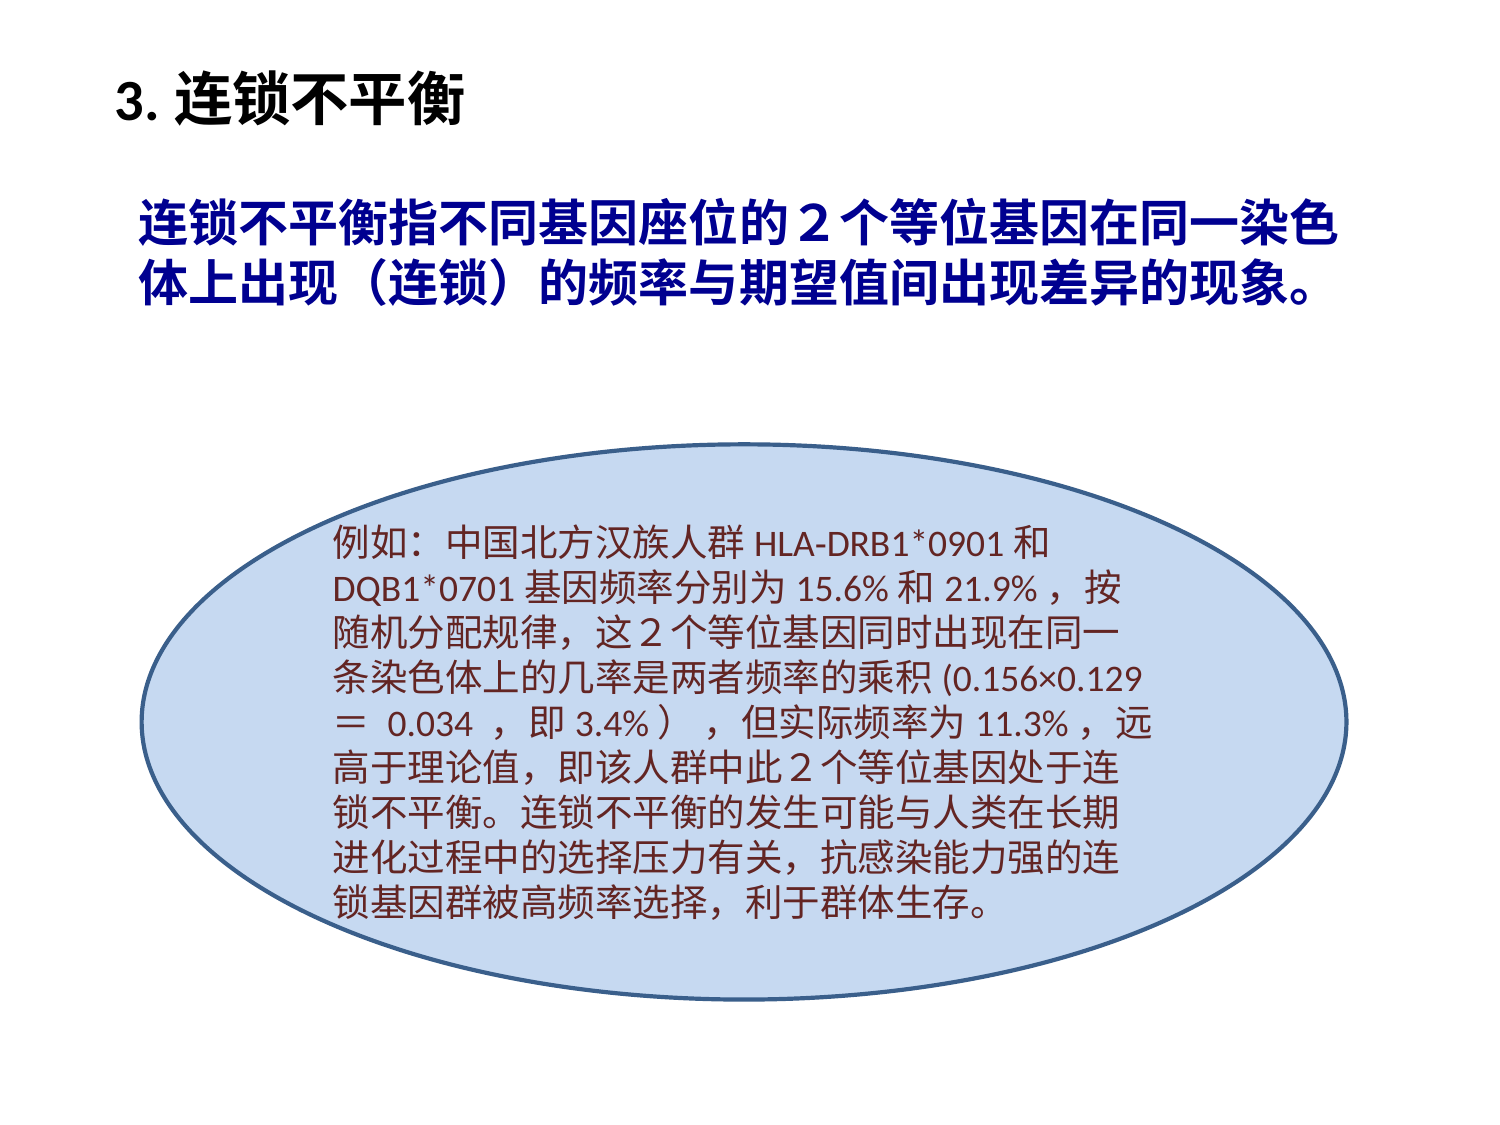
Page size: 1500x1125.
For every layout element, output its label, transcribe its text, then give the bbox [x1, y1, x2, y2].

text_box 3.连锁不平衡 [100, 54, 597, 140]
text_box 连锁不平衡指不同基因座位的２个等位基因在同一染色体上出现（连锁）的频率与期望值间出现差异的现象。 [123, 184, 1388, 320]
text_box 例如：中国北方汉族人群HLA‐DRB1*0901和DQB1*0701基因频率分别为15.6%和21.9%，按随机分配规律，这２个等位基因同时出现在同一条染色体上的几率是两者频率的乘积(0.156×0.129＝ 0.034 ，即3.4%） ，但实际频率为11.3%，远高于理论值，即该人群中此２个等位基因处于连锁不平衡。连锁不平衡的发生可能与人类在长期进化过程中的选择压力有关，抗感染能力强的连锁基因群被高频率选择，利于群体生存。 [139, 442, 1349, 1002]
